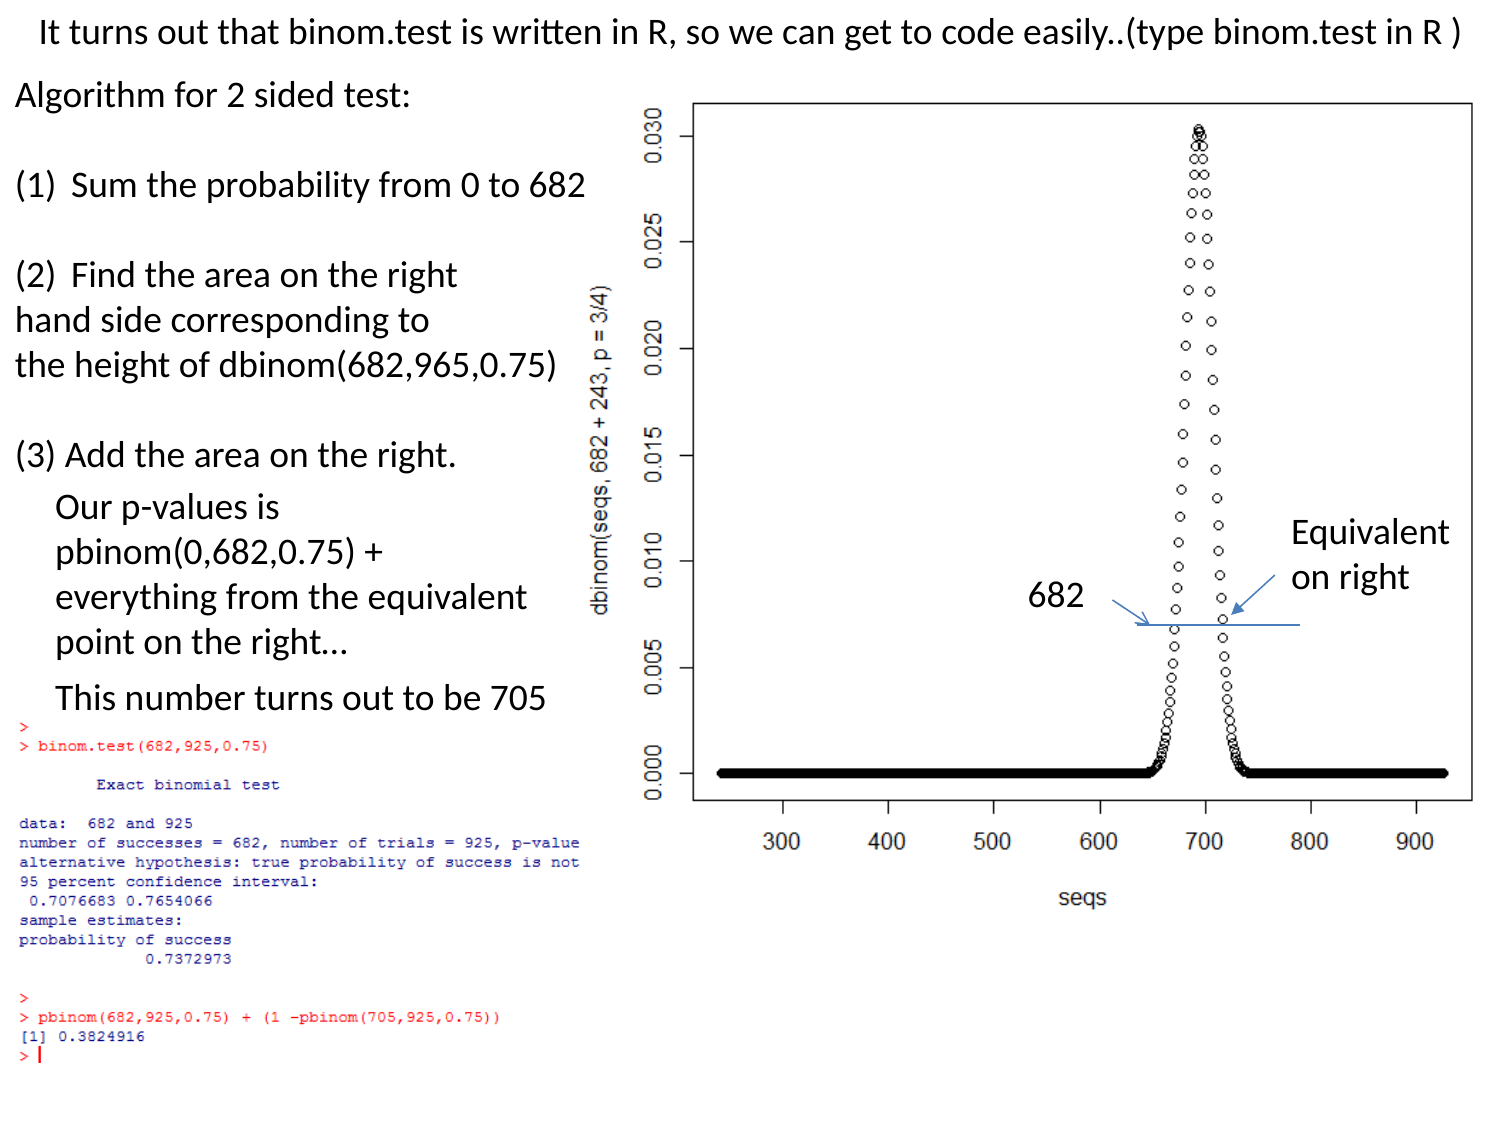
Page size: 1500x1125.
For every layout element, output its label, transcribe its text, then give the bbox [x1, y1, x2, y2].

text_box Our p-values is pbinom(0,682,0.75) + everything from the equivalent point on the right… [40, 474, 544, 665]
text_box It turns out that binom.test is written in R, so we can get to code easily..(type binom.test in R ) [23, 0, 1479, 60]
picture [12, 26, 1480, 1063]
text_box This number turns out to be 705 [40, 665, 563, 710]
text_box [1230, 574, 1276, 616]
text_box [1112, 599, 1151, 626]
text_box Algorithm for 2 sided test: Sum the probability from 0 to 682 Find the area on the right hand side corresponding to the height of dbinom(682,965,0.75) (3) Add the area on the right. [0, 62, 580, 573]
